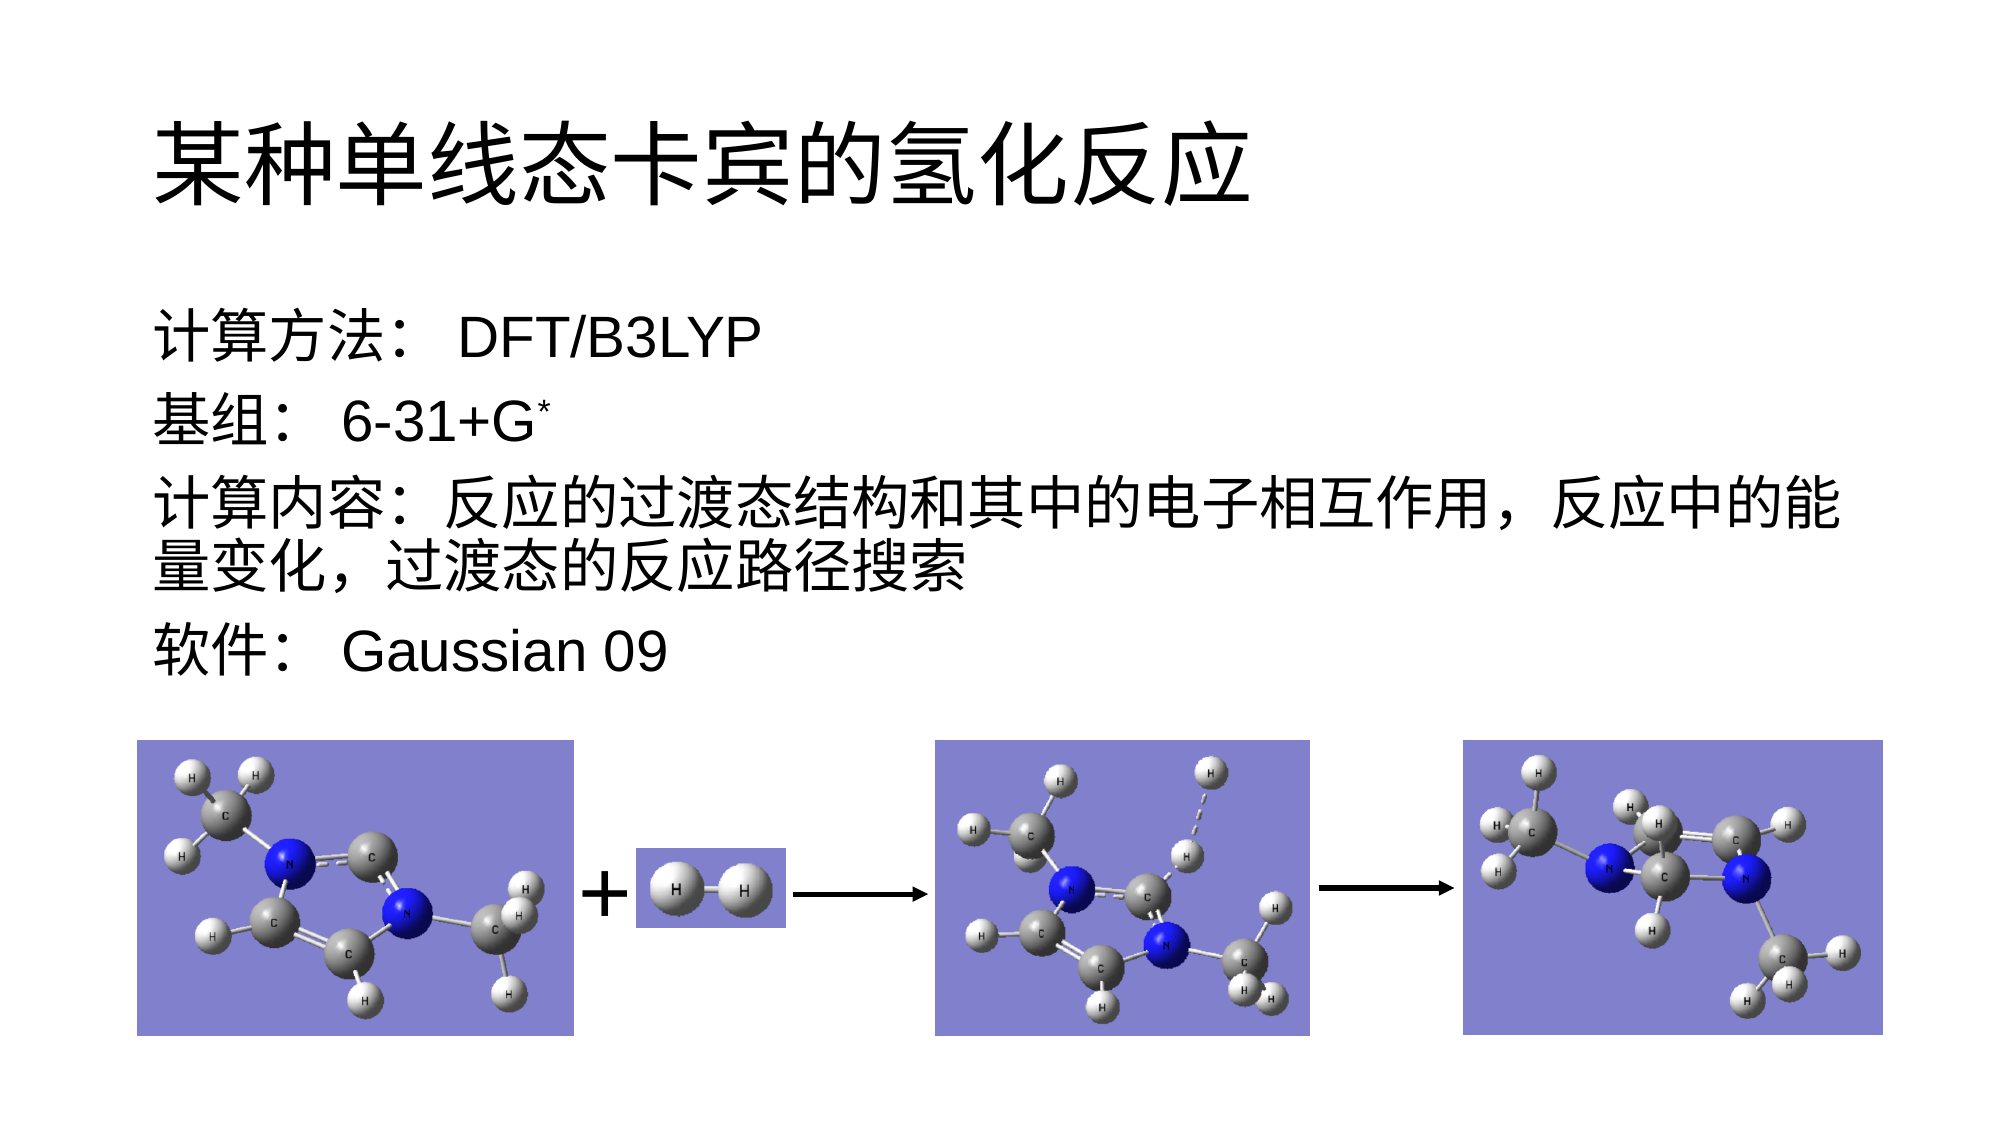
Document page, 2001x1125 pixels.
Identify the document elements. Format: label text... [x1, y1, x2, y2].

picture [636, 848, 786, 929]
list 计算方法：DFT/B3LYP 基组：6-31+G* 计算内容：反应的过渡态结构和其中的电子相互作用，反应中的能量变化，过渡态的反应路径搜索 软件：Gaussian 09 [137, 299, 1863, 1014]
text_box + [574, 825, 639, 950]
picture [1463, 740, 1883, 1035]
title 某种单线态卡宾的氢化反应 [137, 59, 1863, 278]
picture [935, 740, 1310, 1036]
picture [137, 740, 574, 1036]
